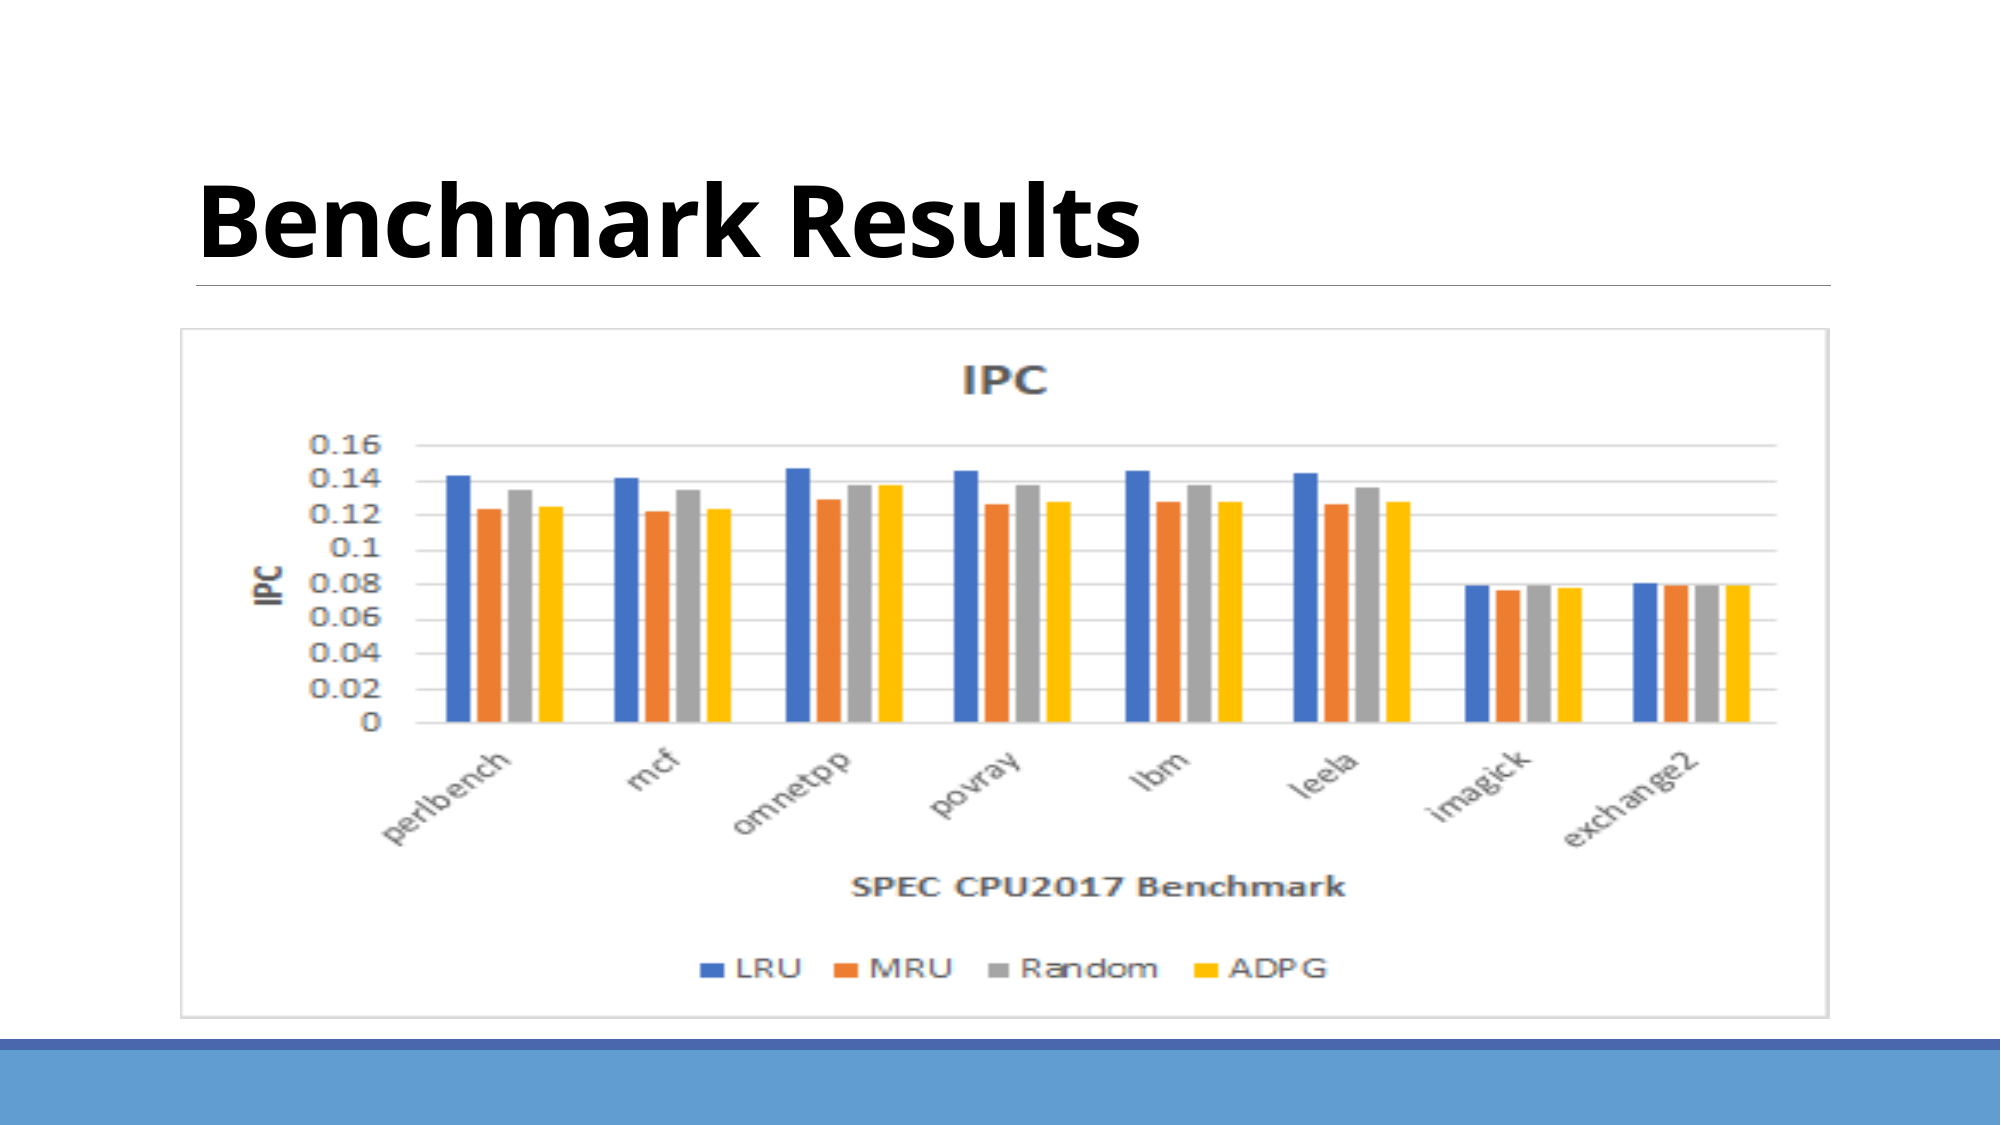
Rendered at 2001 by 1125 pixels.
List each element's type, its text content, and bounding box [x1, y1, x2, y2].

title Benchmark Results [180, 134, 1830, 285]
picture [179, 327, 1831, 1019]
